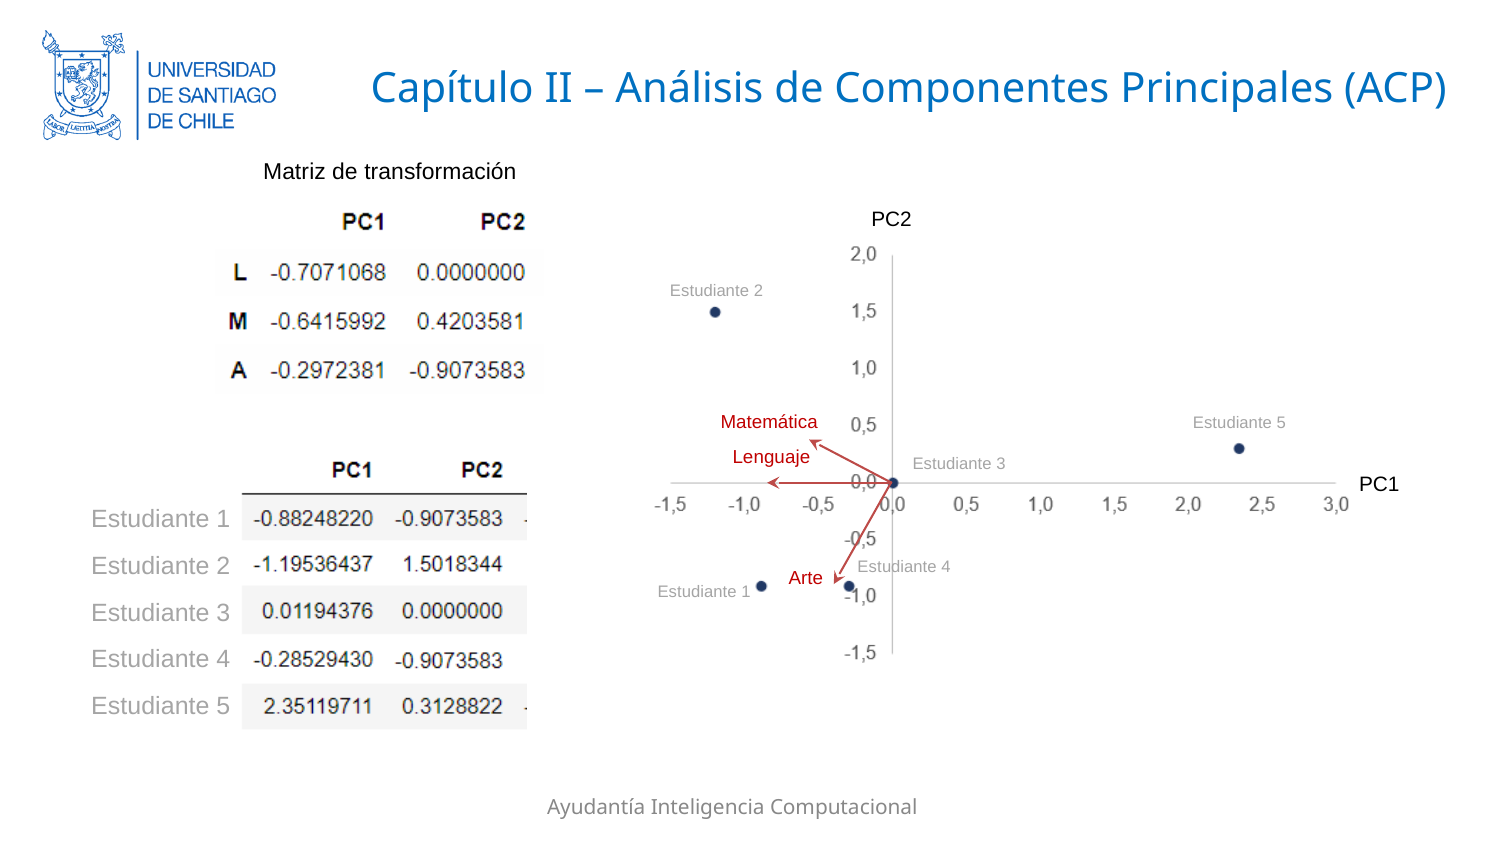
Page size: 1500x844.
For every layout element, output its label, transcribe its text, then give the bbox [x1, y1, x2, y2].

text_box PC2 [856, 198, 928, 236]
picture [218, 445, 527, 739]
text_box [808, 439, 892, 484]
picture [637, 237, 1359, 671]
picture [29, 20, 289, 151]
picture [200, 210, 544, 406]
title Capítulo II – Análisis de Componentes Principales (ACP) [289, 33, 1463, 139]
text_box Matriz de transformación [247, 149, 533, 192]
text_box Estudiante 1 Estudiante 2 Estudiante 3 Estudiante 4 Estudiante 5 [76, 495, 213, 727]
text_box PC1 [1364, 462, 1415, 503]
footer Ayudantía Inteligencia Computacional [307, 776, 1158, 836]
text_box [833, 481, 892, 585]
